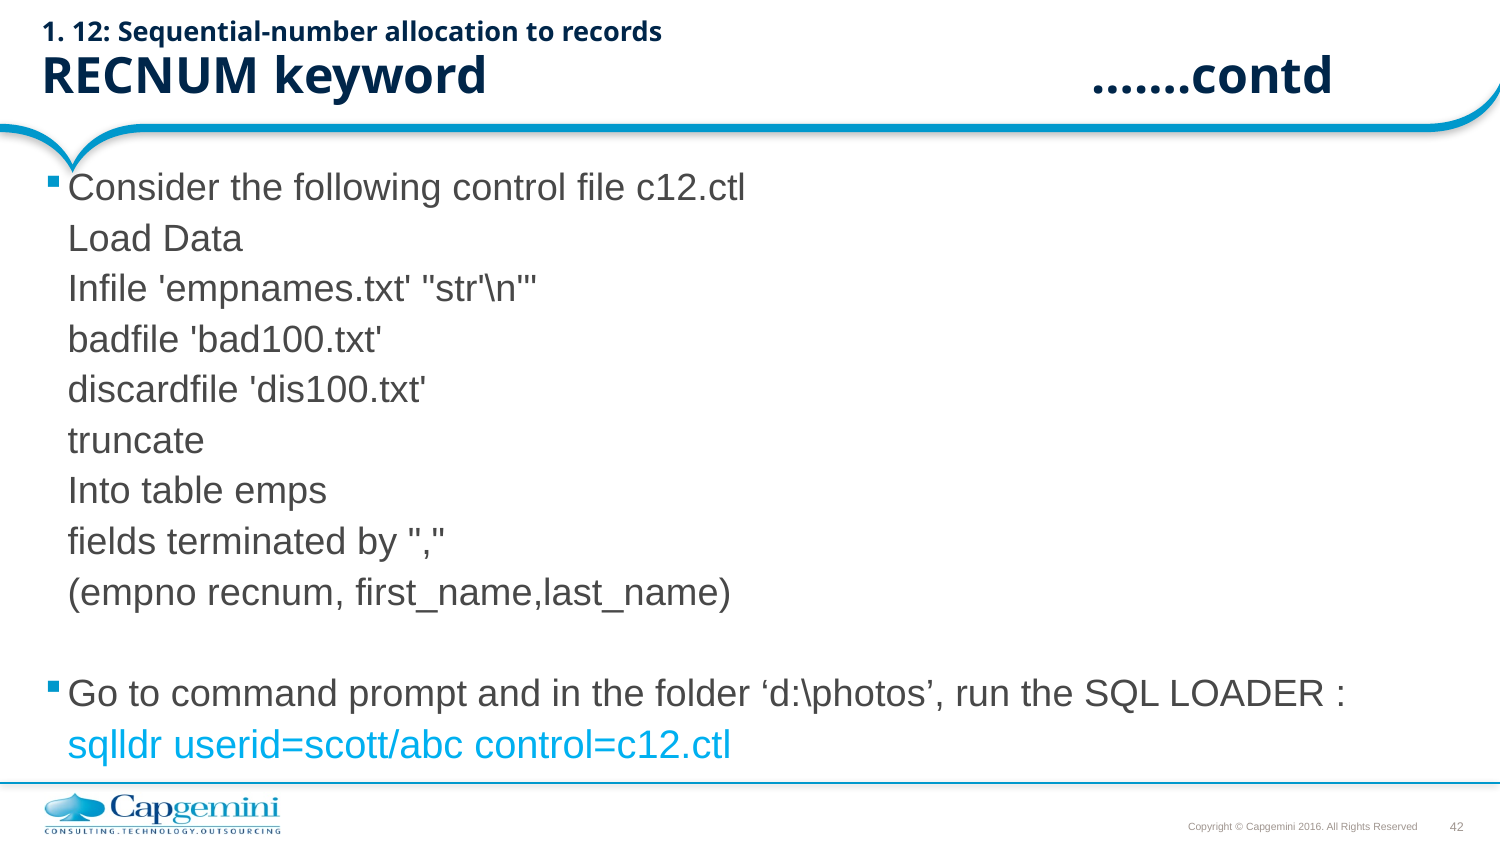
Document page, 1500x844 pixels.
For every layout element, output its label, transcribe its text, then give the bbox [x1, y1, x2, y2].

picture [44, 792, 281, 835]
title 1. 12: Sequential-number allocation to records RECNUM keyword …….contd [0, 0, 1500, 124]
list Consider the following control file c12.ctl Load Data Infile 'empnames.txt' "str'\n'" badfile 'bad100.txt' discardfile 'dis100.txt' truncate Into table emps fields terminated by "," (empno recnum, first_name,last_name) Go to command prompt and in the folder ‘d:\photos’, run the SQL LOADER : sqlldr userid=scott/abc control=c12.ctl [29, 157, 1500, 780]
